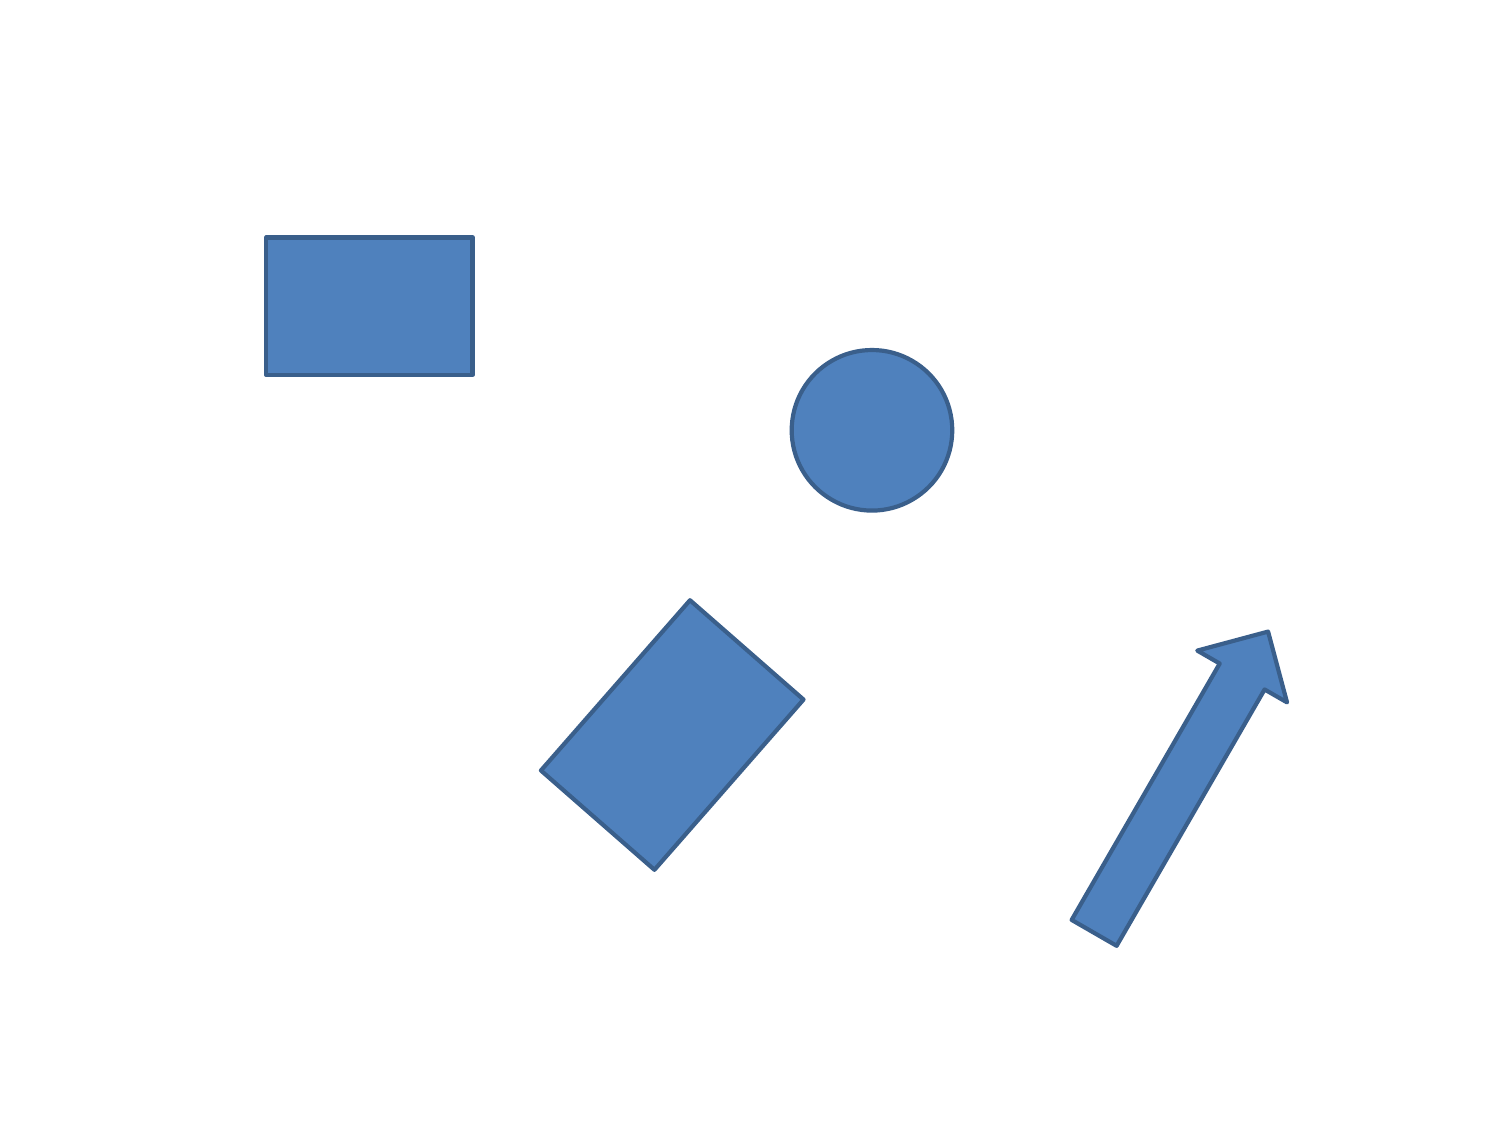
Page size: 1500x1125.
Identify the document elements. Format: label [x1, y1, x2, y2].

text_box [538, 598, 806, 872]
text_box [264, 235, 475, 377]
text_box [789, 347, 955, 513]
text_box [1069, 629, 1290, 948]
